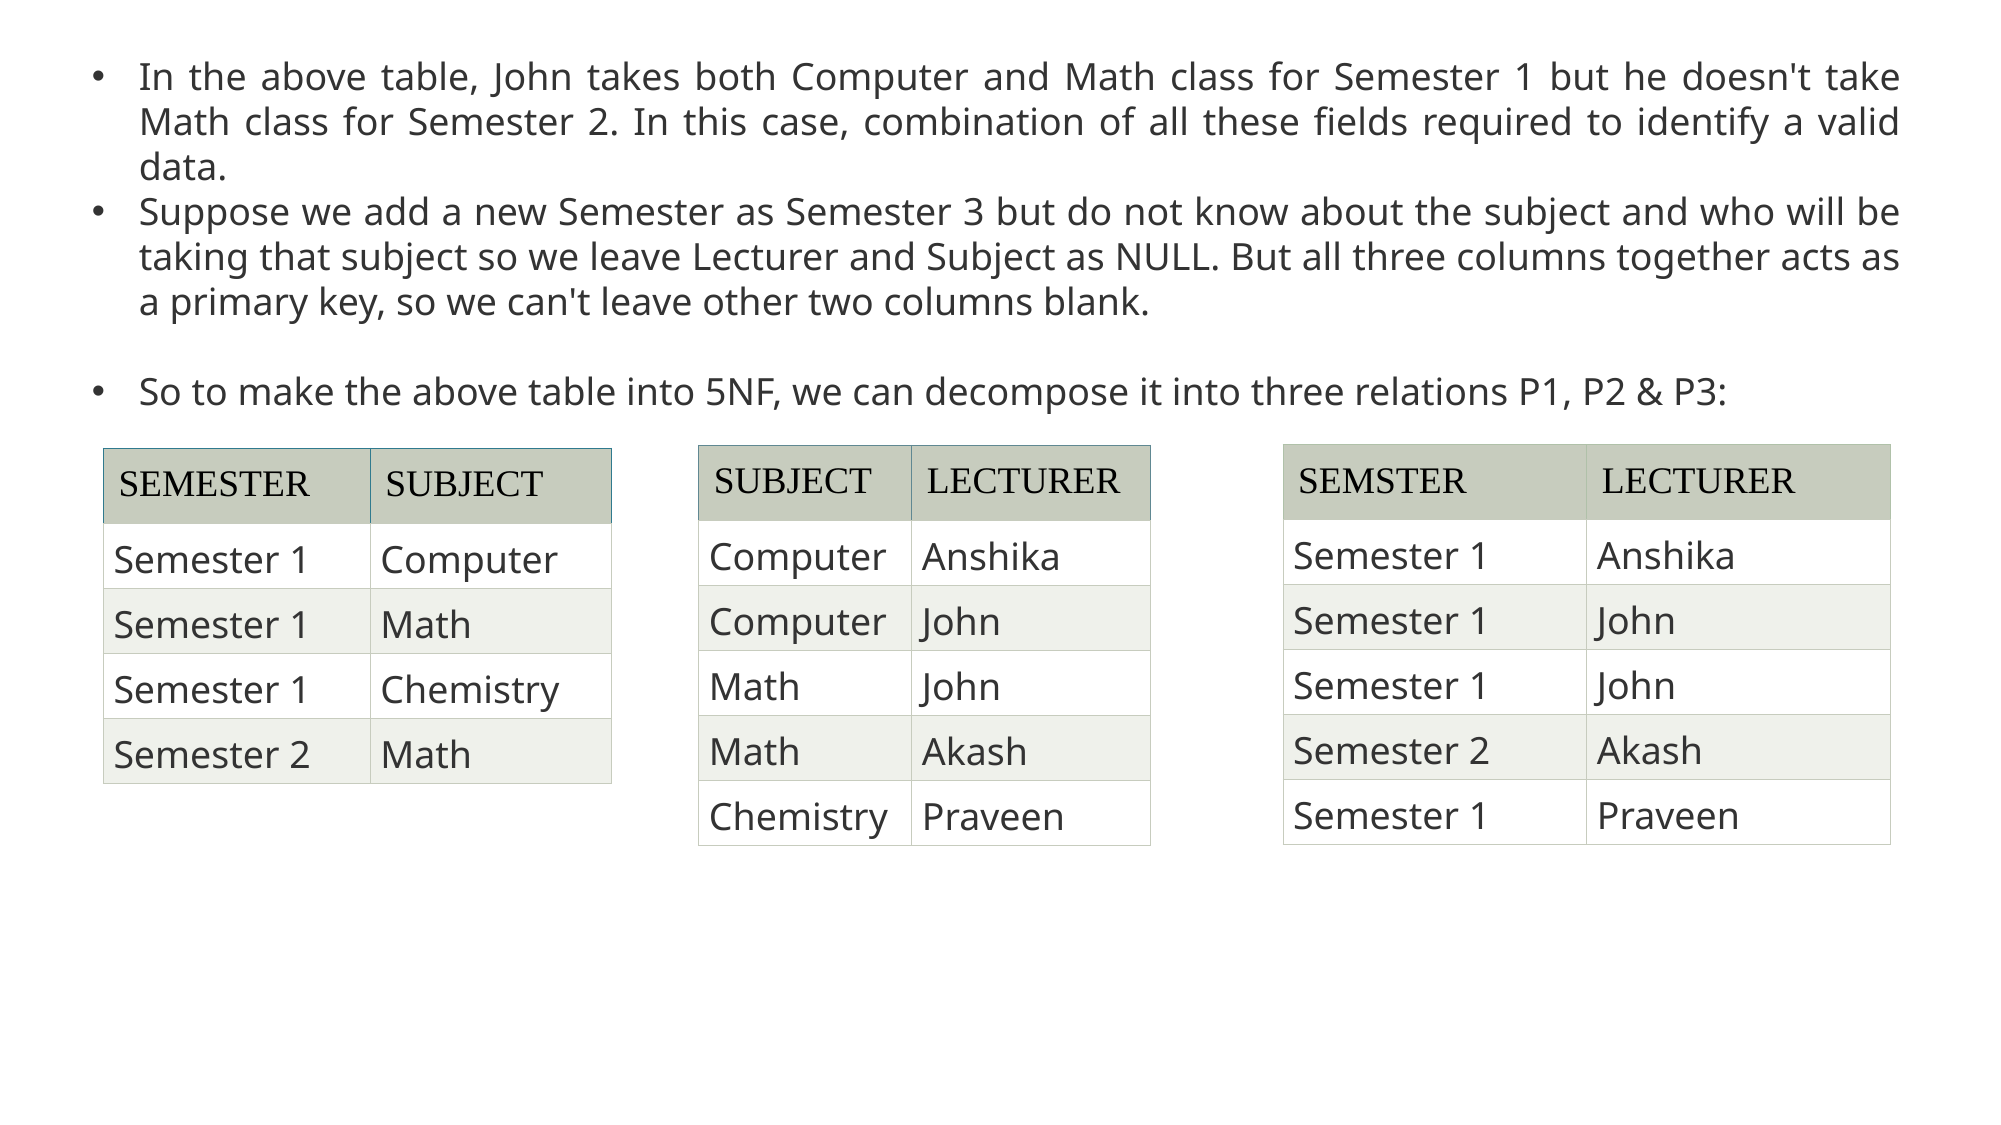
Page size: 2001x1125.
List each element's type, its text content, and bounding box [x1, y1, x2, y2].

table_header SUBJECT [371, 449, 611, 523]
table_header SUBJECT [699, 446, 911, 520]
table_cell Math [371, 719, 611, 783]
table_header SEMESTER [104, 449, 370, 523]
table_cell Computer [699, 586, 911, 650]
table_cell Semester 2 [104, 719, 370, 783]
table_header SEMSTER [1284, 445, 1586, 519]
table_cell Semester 1 [1284, 585, 1586, 649]
table_cell Math [371, 589, 611, 653]
table_header LECTURER [912, 446, 1150, 520]
table_cell Computer [699, 521, 911, 585]
table_cell Akash [912, 716, 1150, 780]
table_cell Semester 1 [1284, 650, 1586, 714]
table_cell Praveen [1587, 780, 1890, 844]
table_cell Math [699, 716, 911, 780]
table_cell John [912, 651, 1150, 715]
table_cell Semester 2 [1284, 715, 1586, 779]
table_header LECTURER [1587, 445, 1890, 519]
table_cell Semester 1 [104, 589, 370, 653]
table_cell Math [699, 651, 911, 715]
table_cell John [912, 586, 1150, 650]
table_cell Anshika [1587, 520, 1890, 584]
table_cell Praveen [912, 781, 1150, 845]
table_cell John [1587, 585, 1890, 649]
text_box In the above table, John takes both Computer and Math class for Semester 1 but he doesn't take Math class for Semester 2. In this case, combination of all these fields required to identify a valid data. Suppose we add a new Semester as Semester 3 but do not know about the subject and who will be taking that subject so we leave Lecturer and Subject as NULL. But all three columns together acts as a primary key, so we can't leave other two columns blank. So to make the above table into 5NF, we can decompose it into three relations P1, P2 & P3: [77, 45, 1917, 421]
table_cell Chemistry [699, 781, 911, 845]
table_cell Semester 1 [104, 654, 370, 718]
table_cell Semester 1 [104, 524, 370, 588]
table_cell Semester 1 [1284, 520, 1586, 584]
table_cell Anshika [912, 521, 1150, 585]
table_cell Computer [371, 524, 611, 588]
table_cell Akash [1587, 715, 1890, 779]
table_cell Semester 1 [1284, 780, 1586, 844]
table_cell John [1587, 650, 1890, 714]
table_cell Chemistry [371, 654, 611, 718]
